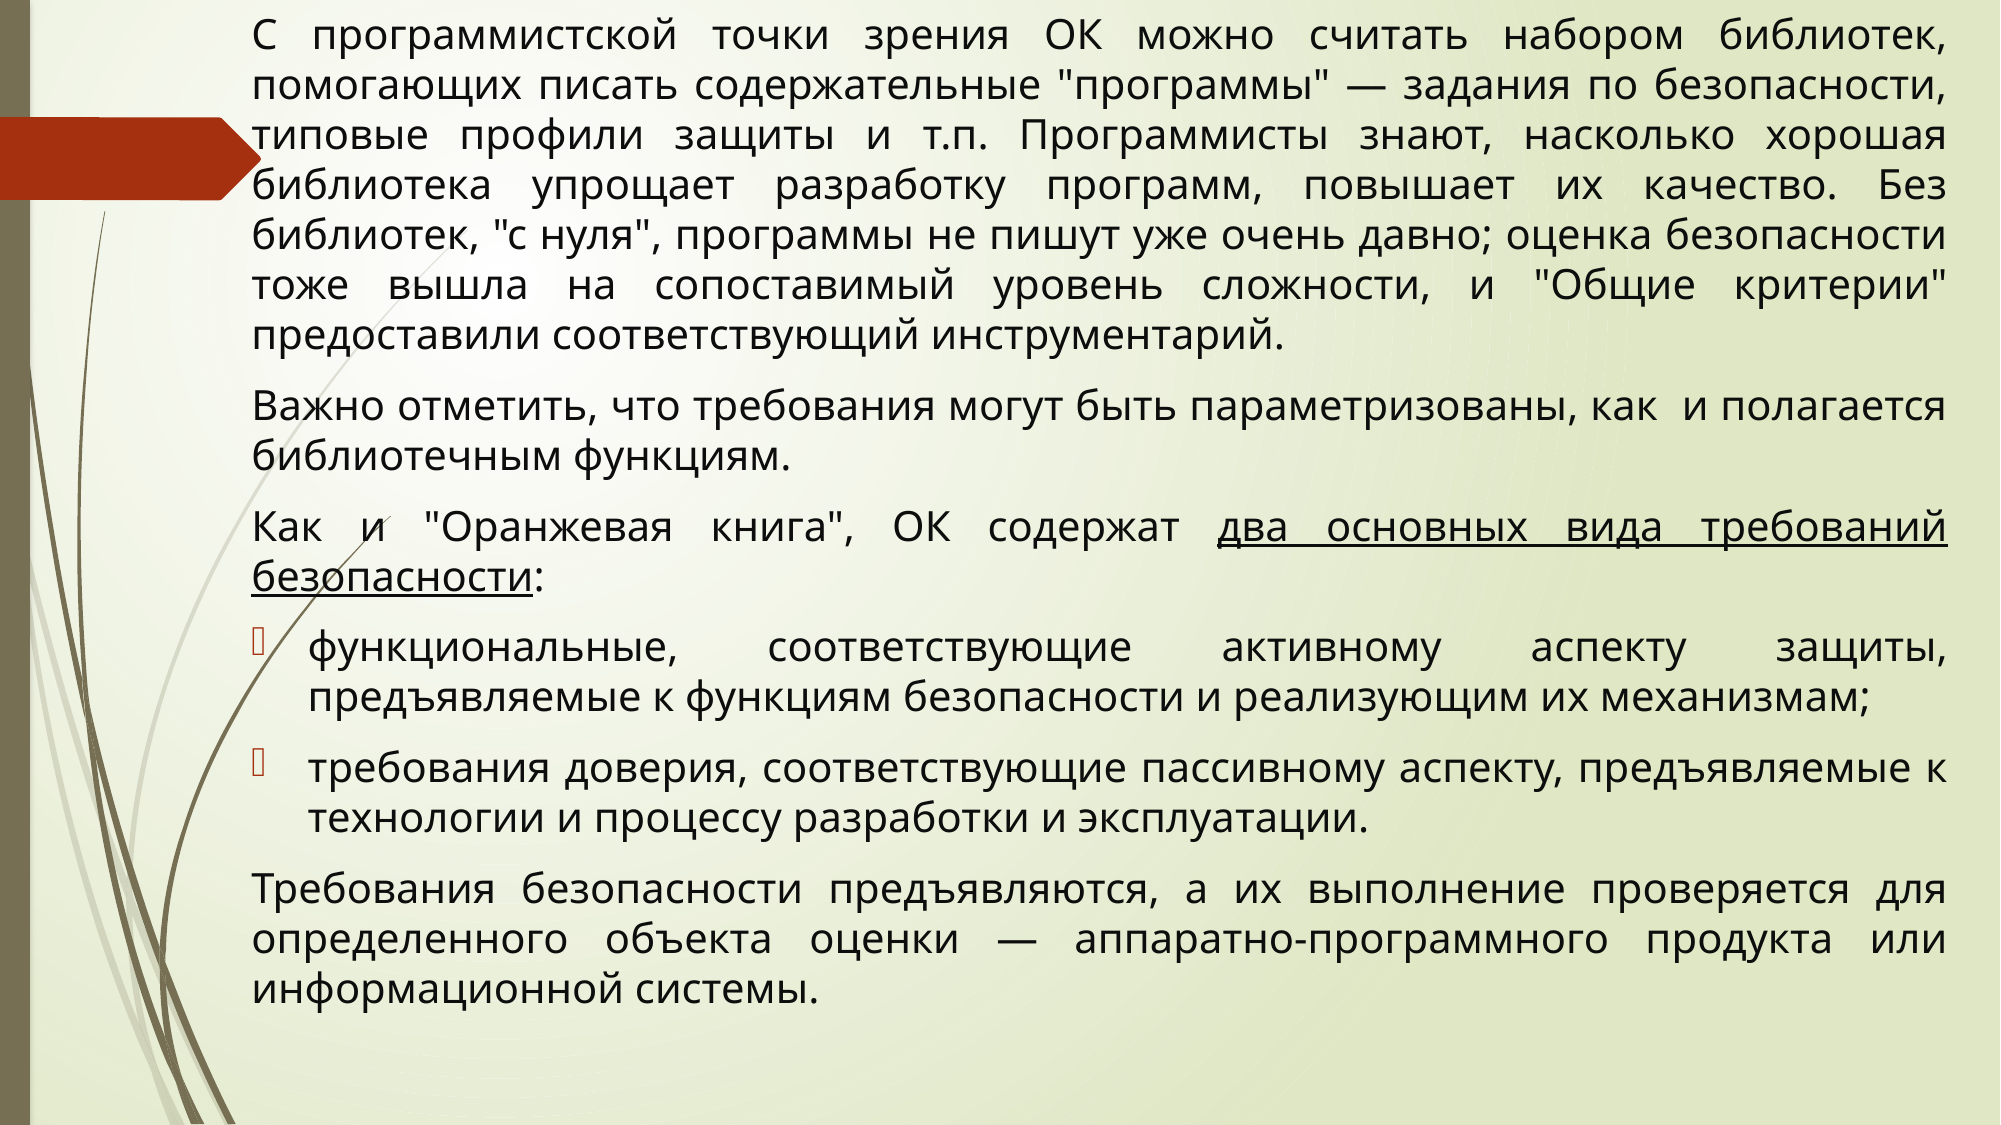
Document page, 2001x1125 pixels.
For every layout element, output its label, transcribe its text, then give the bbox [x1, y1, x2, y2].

list С программистской точки зрения ОК можно считать набором библиотек, помогающих писать содержательные "программы" — задания по безопасности, типовые профили защиты и т.п. Программисты знают, насколько хорошая библиотека упрощает разработку программ, повышает их качество. Без библиотек, "с нуля", программы не пишут уже очень давно; оценка безопасности тоже вышла на сопоставимый уровень сложности, и "Общие критерии" предоставили соответствующий инструментарий. Важно отметить, что требования могут быть параметризованы, как и полагается библиотечным функциям. Как и "Оранжевая книга", ОК содержат два основных вида требований безопасности: функциональные, соответствующие активному аспекту защиты, предъявляемые к функциям безопасности и реализующим их механизмам; требования доверия, соответствующие пассивному аспекту, предъявляемые к технологии и процессу разработки и эксплуатации. Требования безопасности предъявляются, а их выполнение проверяется для определенного объекта оценки — аппаратно-программного продукта или информационной системы. [236, 0, 1963, 1102]
